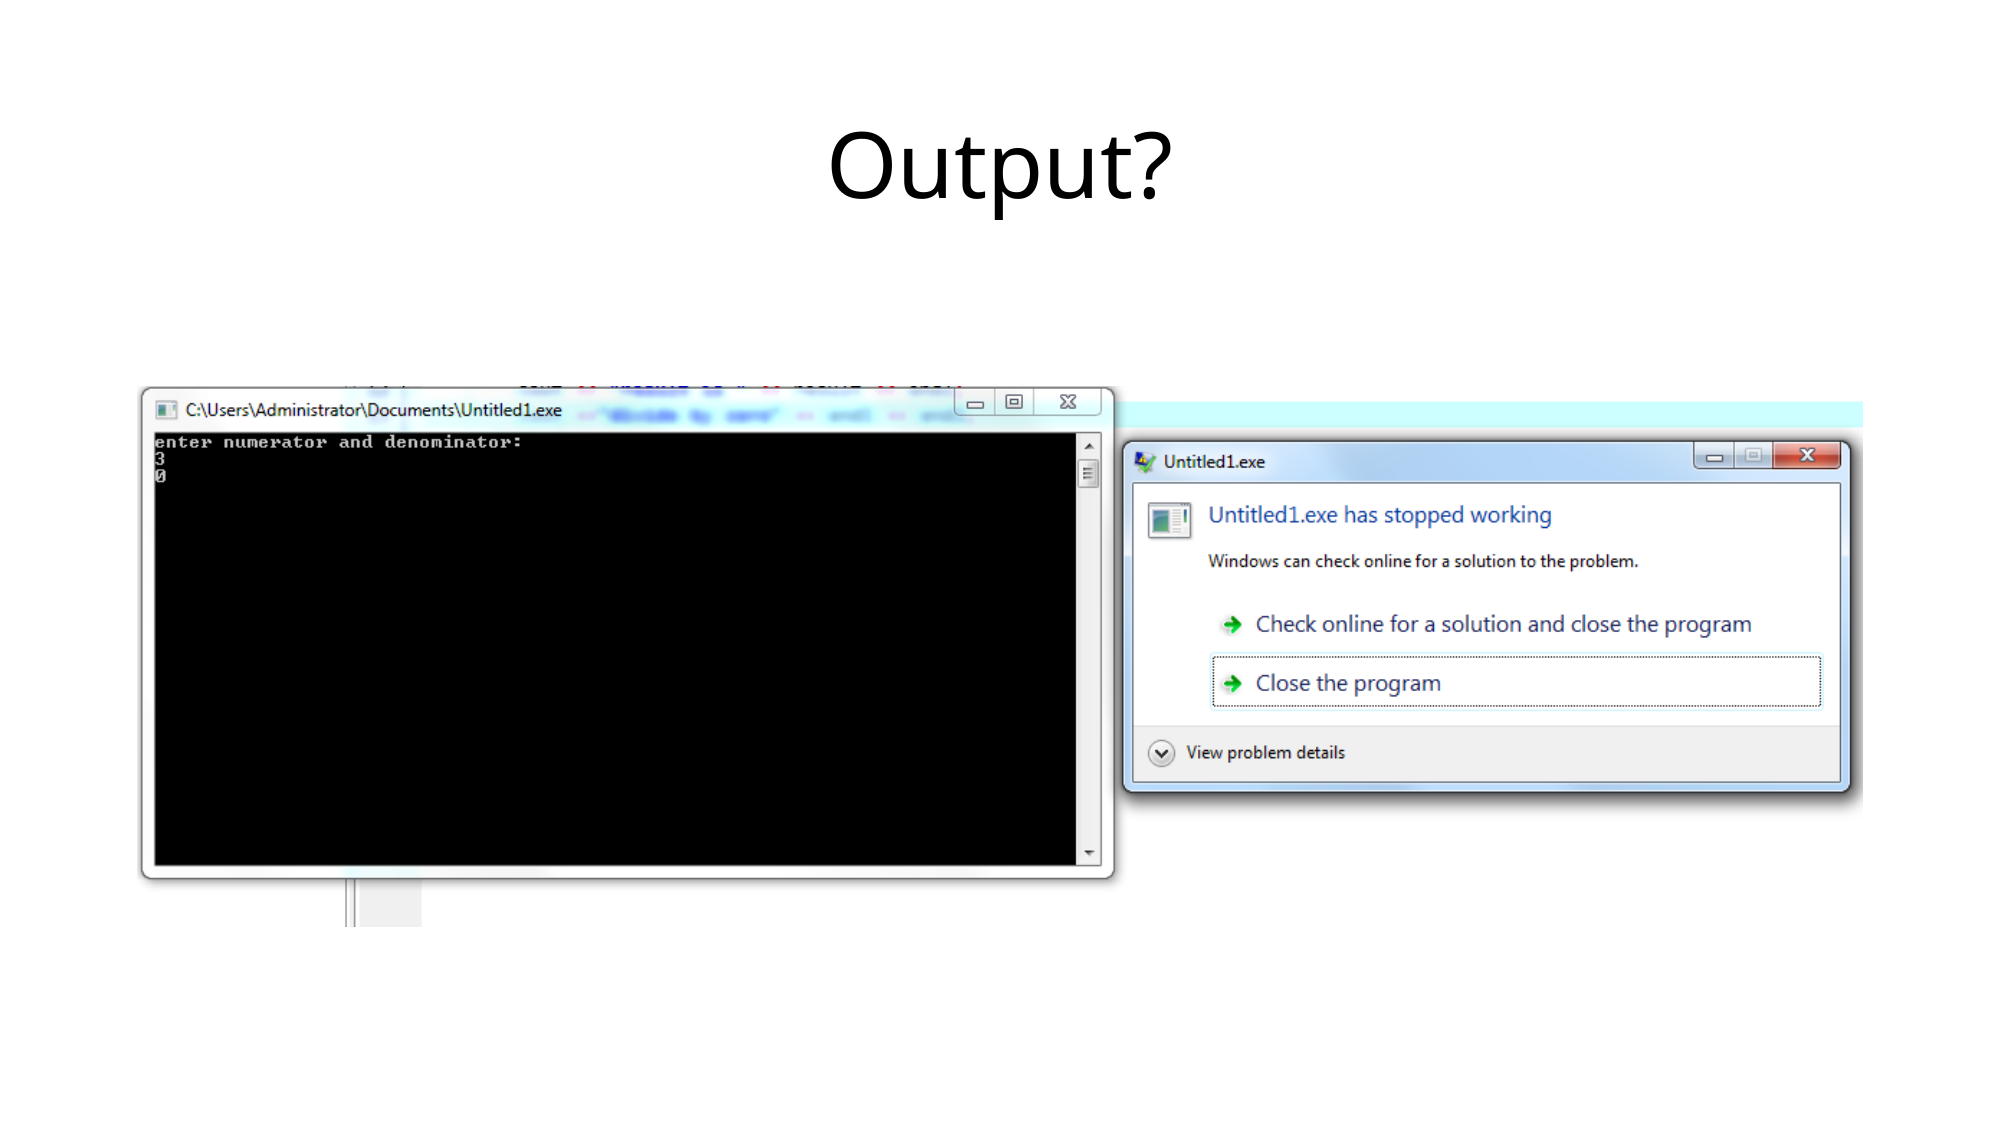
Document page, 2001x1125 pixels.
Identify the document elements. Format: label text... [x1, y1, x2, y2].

title Output? [137, 59, 1863, 278]
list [137, 386, 1863, 927]
